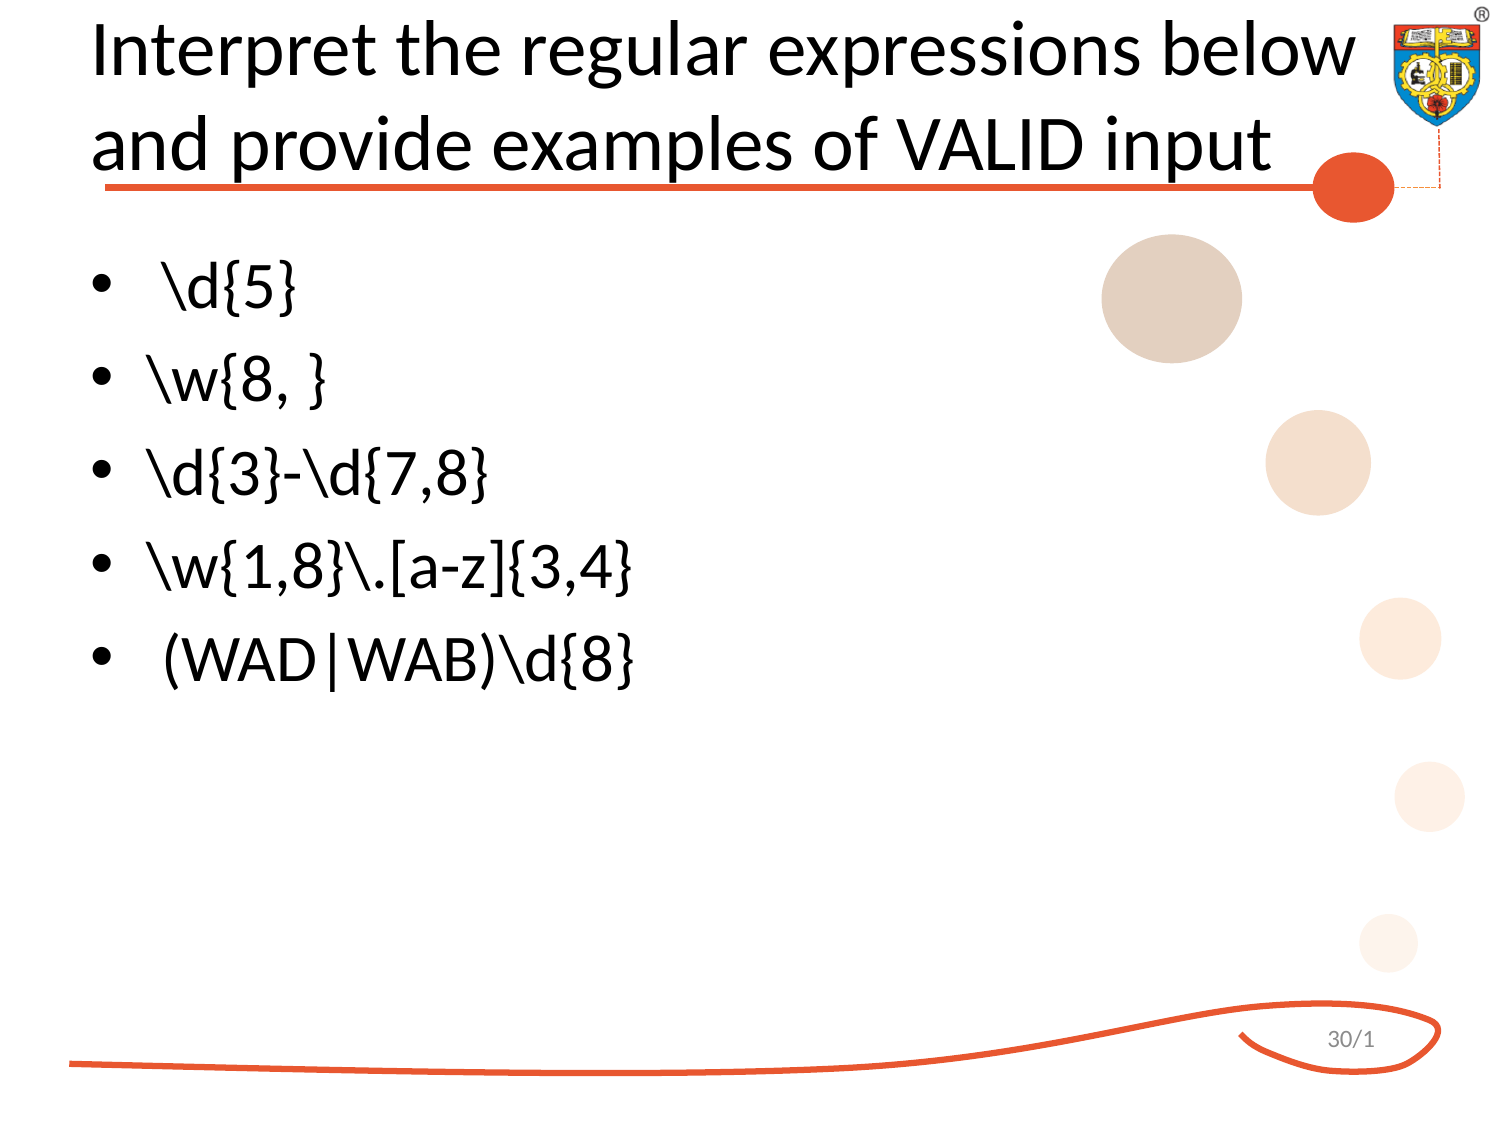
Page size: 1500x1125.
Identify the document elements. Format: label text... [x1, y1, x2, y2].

title Interpret the regular expressions below and provide examples of VALID input [74, 0, 1438, 183]
list \d{5} \w{8, } \d{3}-\d{7,8} \w{1,8}\.[a-z]{3,4} (WAD|WAB)\d{8} [74, 234, 1419, 973]
picture [1438, 3, 1492, 129]
